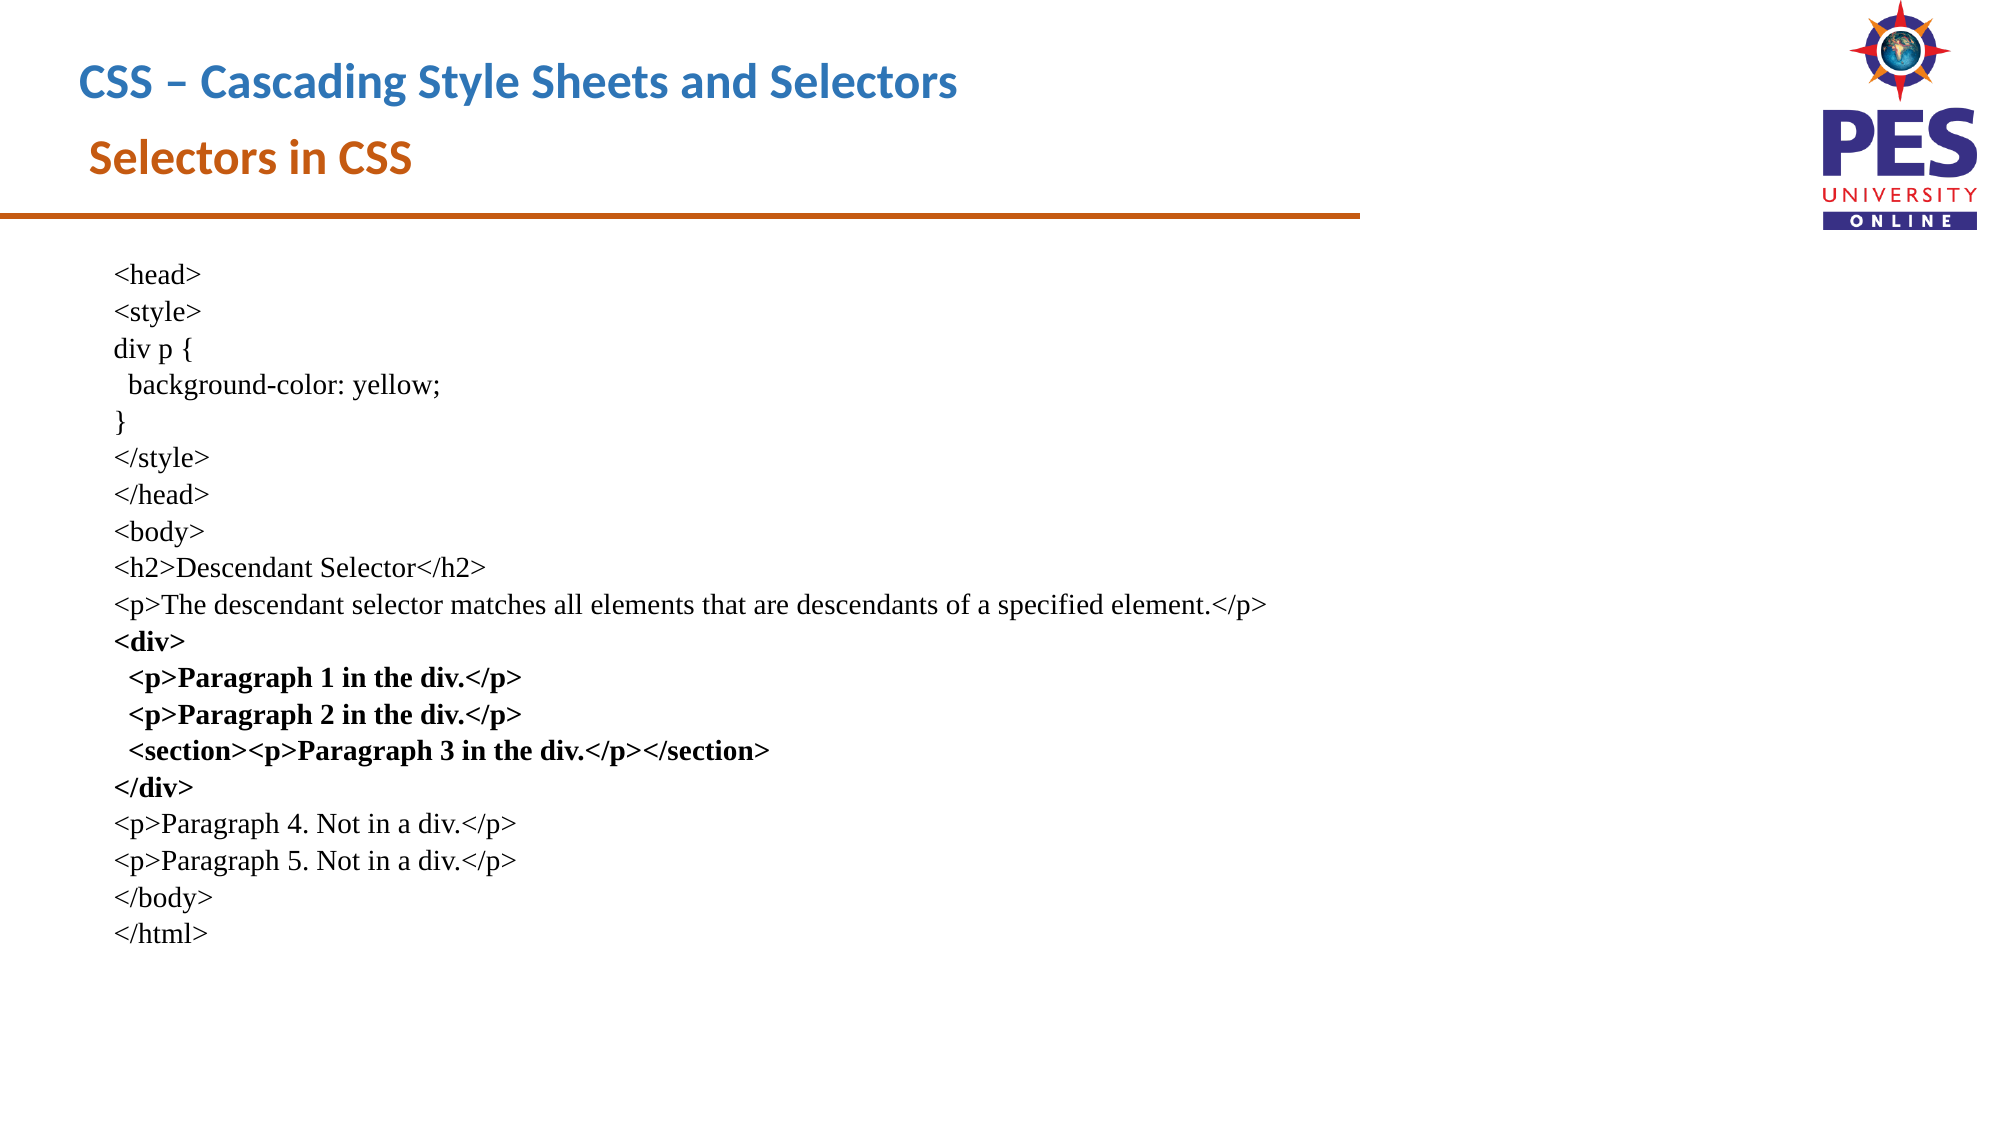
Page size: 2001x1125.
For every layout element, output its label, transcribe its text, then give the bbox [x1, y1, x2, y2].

text_box CSS – Cascading Style Sheets and Selectors [64, 41, 1295, 117]
picture [1823, 0, 1977, 230]
text_box Selectors in CSS [74, 117, 1387, 193]
list <head> <style> div p { background-color: yellow; } </style> </head> <body> <h2>Descendant Selector</h2> <p>The descendant selector matches all elements that are descendants of a specified element.</p> <div> <p>Paragraph 1 in the div.</p> <p>Paragraph 2 in the div.</p> <section><p>Paragraph 3 in the div.</p></section> </div> <p>Paragraph 4. Not in a div.</p> <p>Paragraph 5. Not in a div.</p> </body> </html> [98, 252, 1824, 966]
